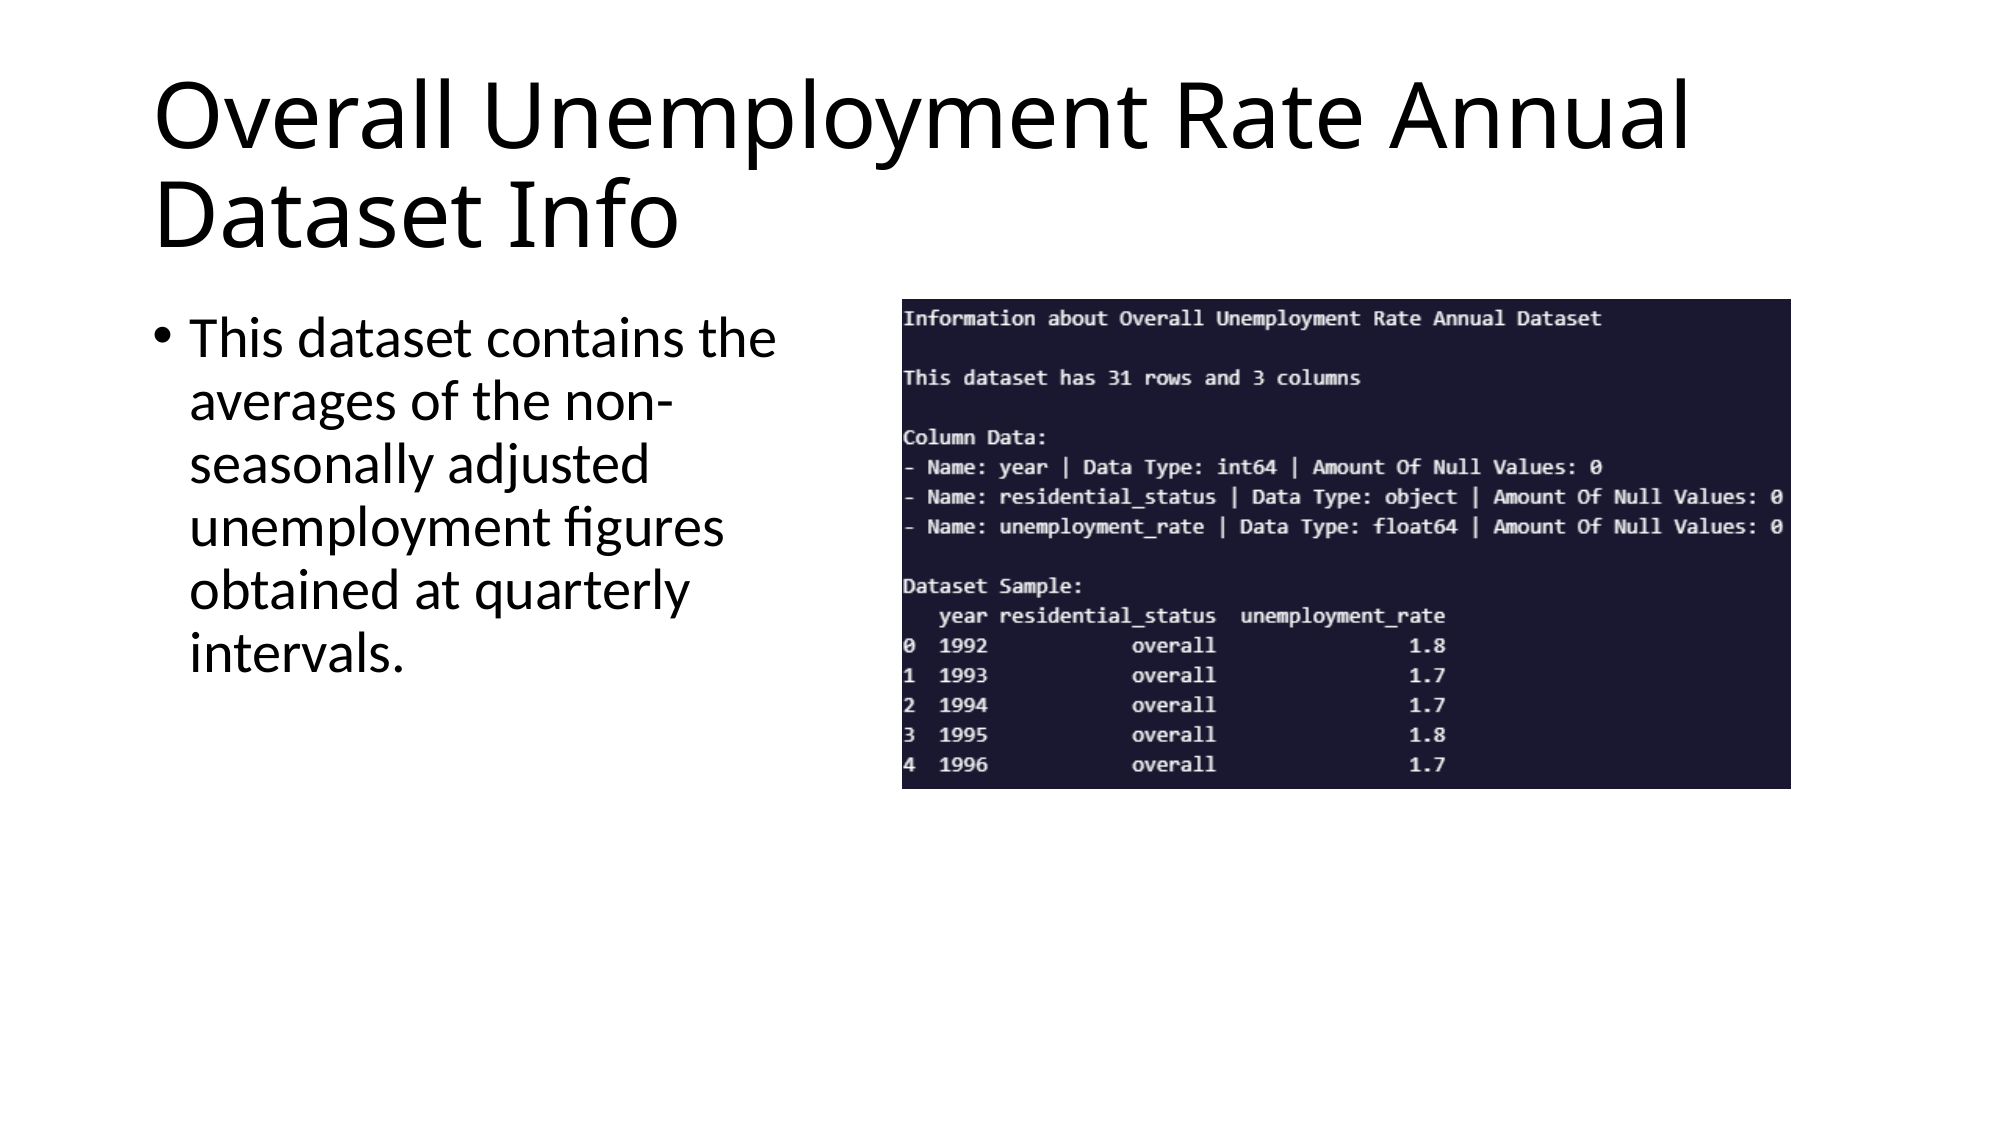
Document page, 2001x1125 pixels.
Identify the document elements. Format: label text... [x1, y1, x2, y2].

picture [902, 299, 1791, 789]
title Overall Unemployment Rate Annual Dataset Info [137, 59, 1863, 278]
list This dataset contains the averages of the non-seasonally adjusted unemployment figures obtained at quarterly intervals. [137, 299, 885, 1014]
